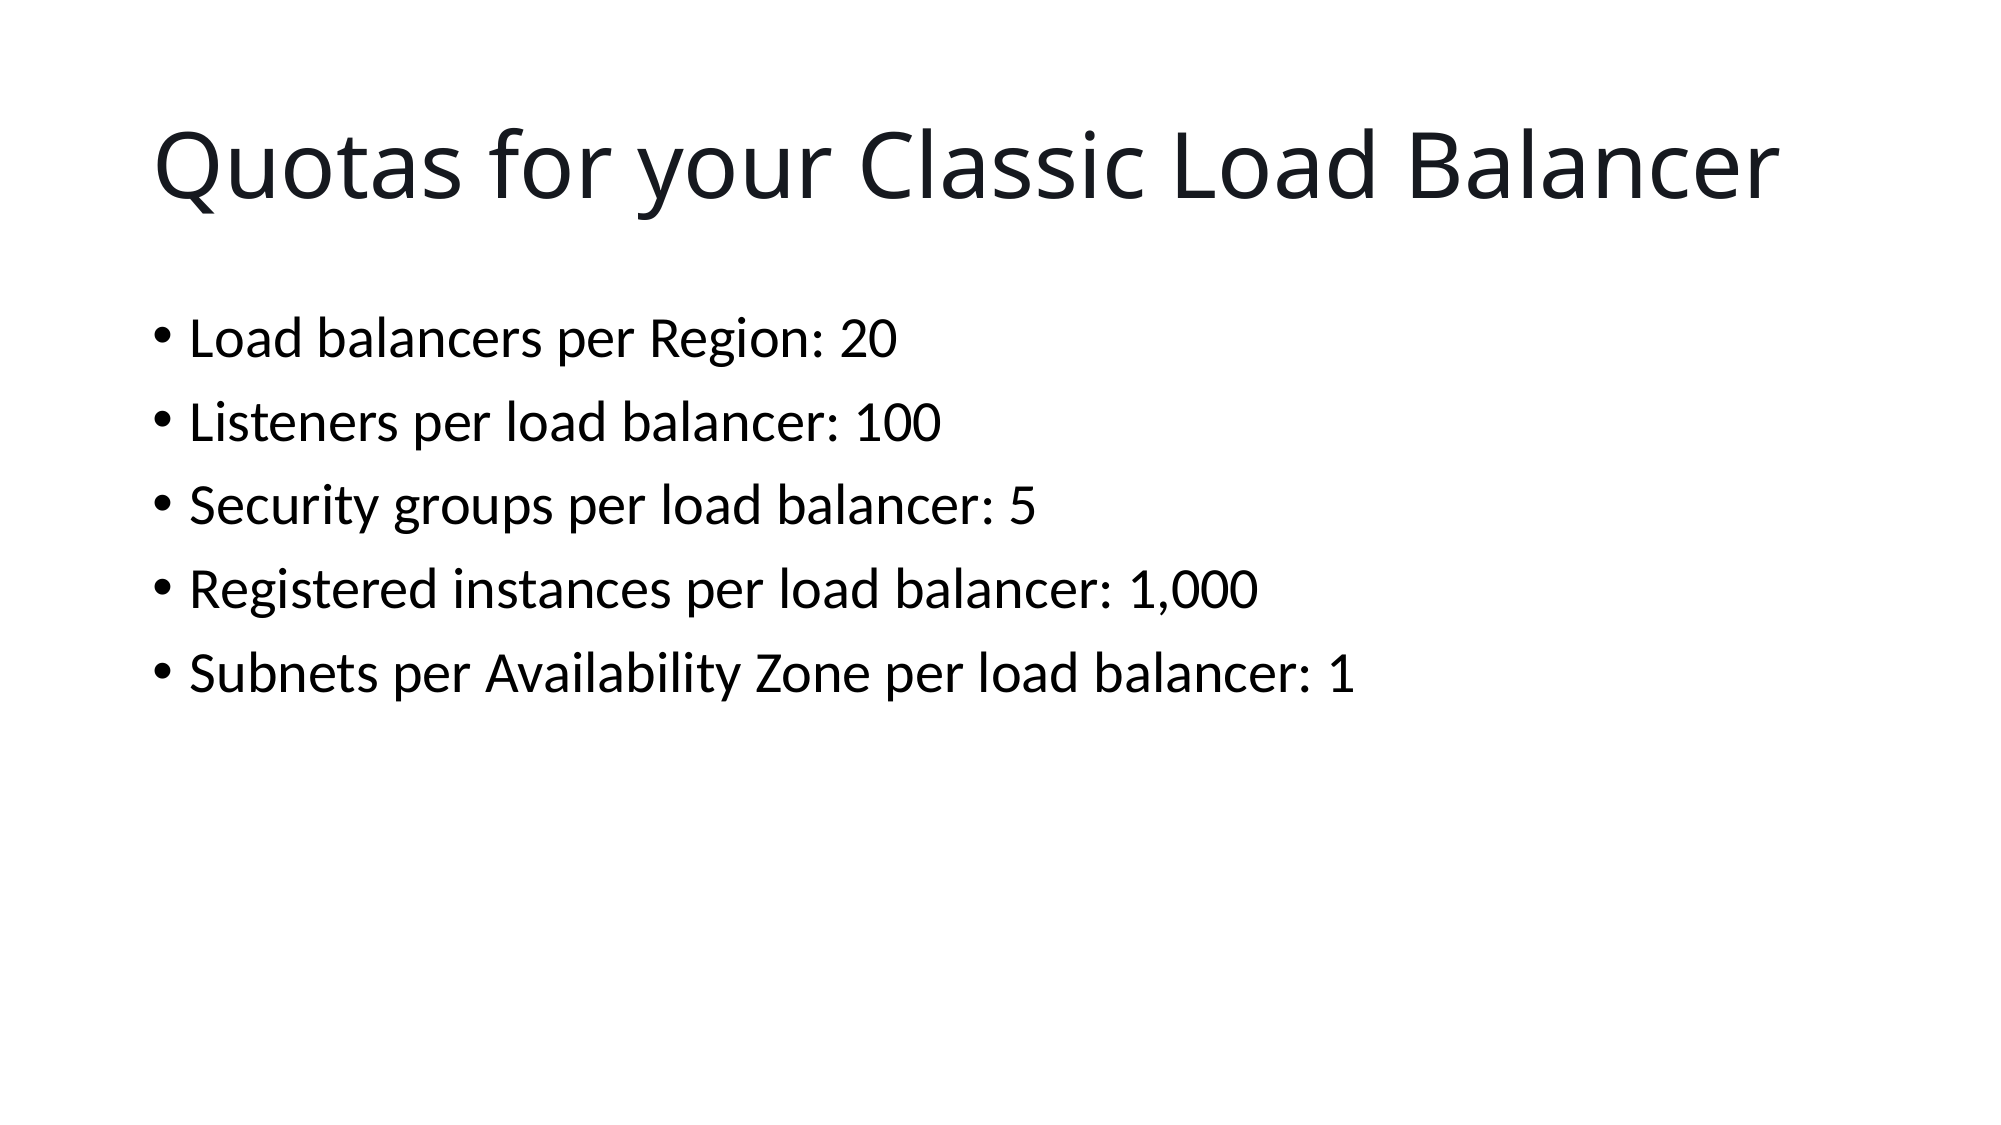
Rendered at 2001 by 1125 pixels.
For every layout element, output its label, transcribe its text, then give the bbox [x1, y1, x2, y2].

title Quotas for your Classic Load Balancer [137, 59, 1863, 278]
list Load balancers per Region: 20 Listeners per load balancer: 100 Security groups per load balancer: 5 Registered instances per load balancer: 1,000 Subnets per Availability Zone per load balancer: 1 [137, 299, 1863, 1014]
